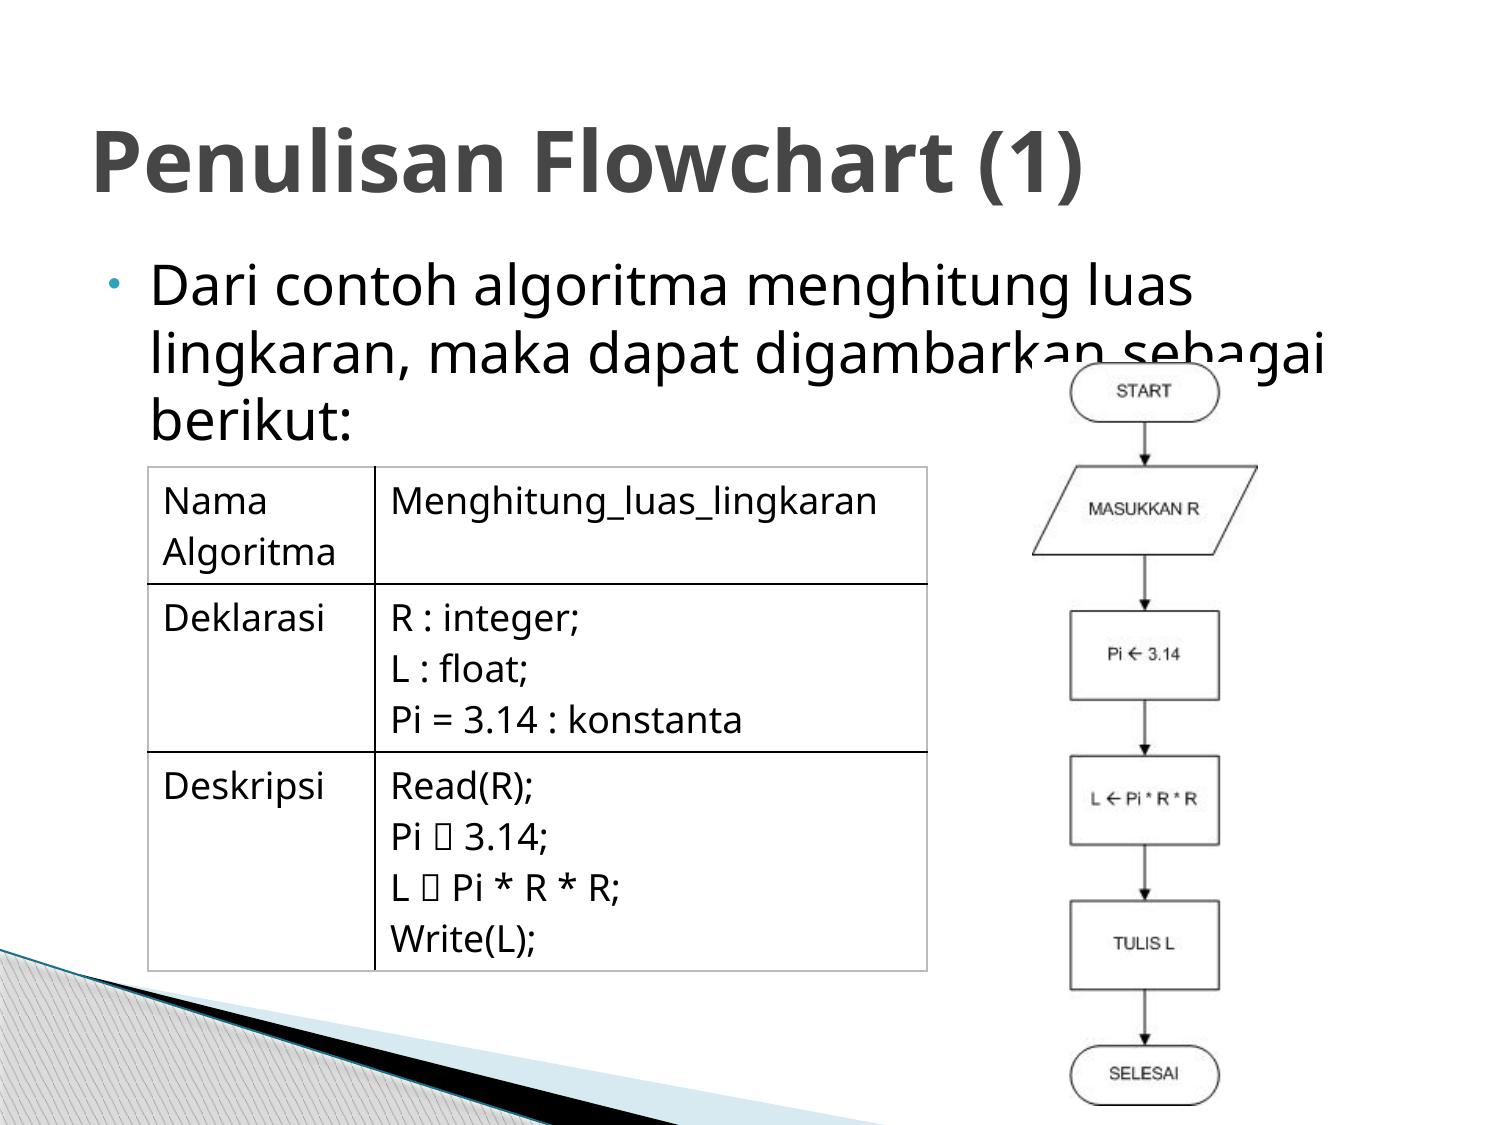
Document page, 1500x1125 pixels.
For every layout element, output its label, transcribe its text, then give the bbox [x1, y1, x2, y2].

table_cell Read(R); Pi  3.14; L  Pi * R * R; Write(L); [376, 753, 926, 970]
table_cell Deklarasi [149, 585, 374, 751]
title Penulisan Flowchart (1) [75, 64, 1425, 253]
table_cell R : integer; L : float; Pi = 3.14 : konstanta [376, 585, 926, 751]
table_cell Deskripsi [149, 753, 374, 970]
table_header Menghitung_luas_lingkaran [376, 468, 926, 583]
list Dari contoh algoritma menghitung luas lingkaran, maka dapat digambarkan sebagai berikut: [75, 253, 1425, 985]
table_header Nama Algoritma [149, 468, 374, 583]
picture [1032, 361, 1258, 1107]
